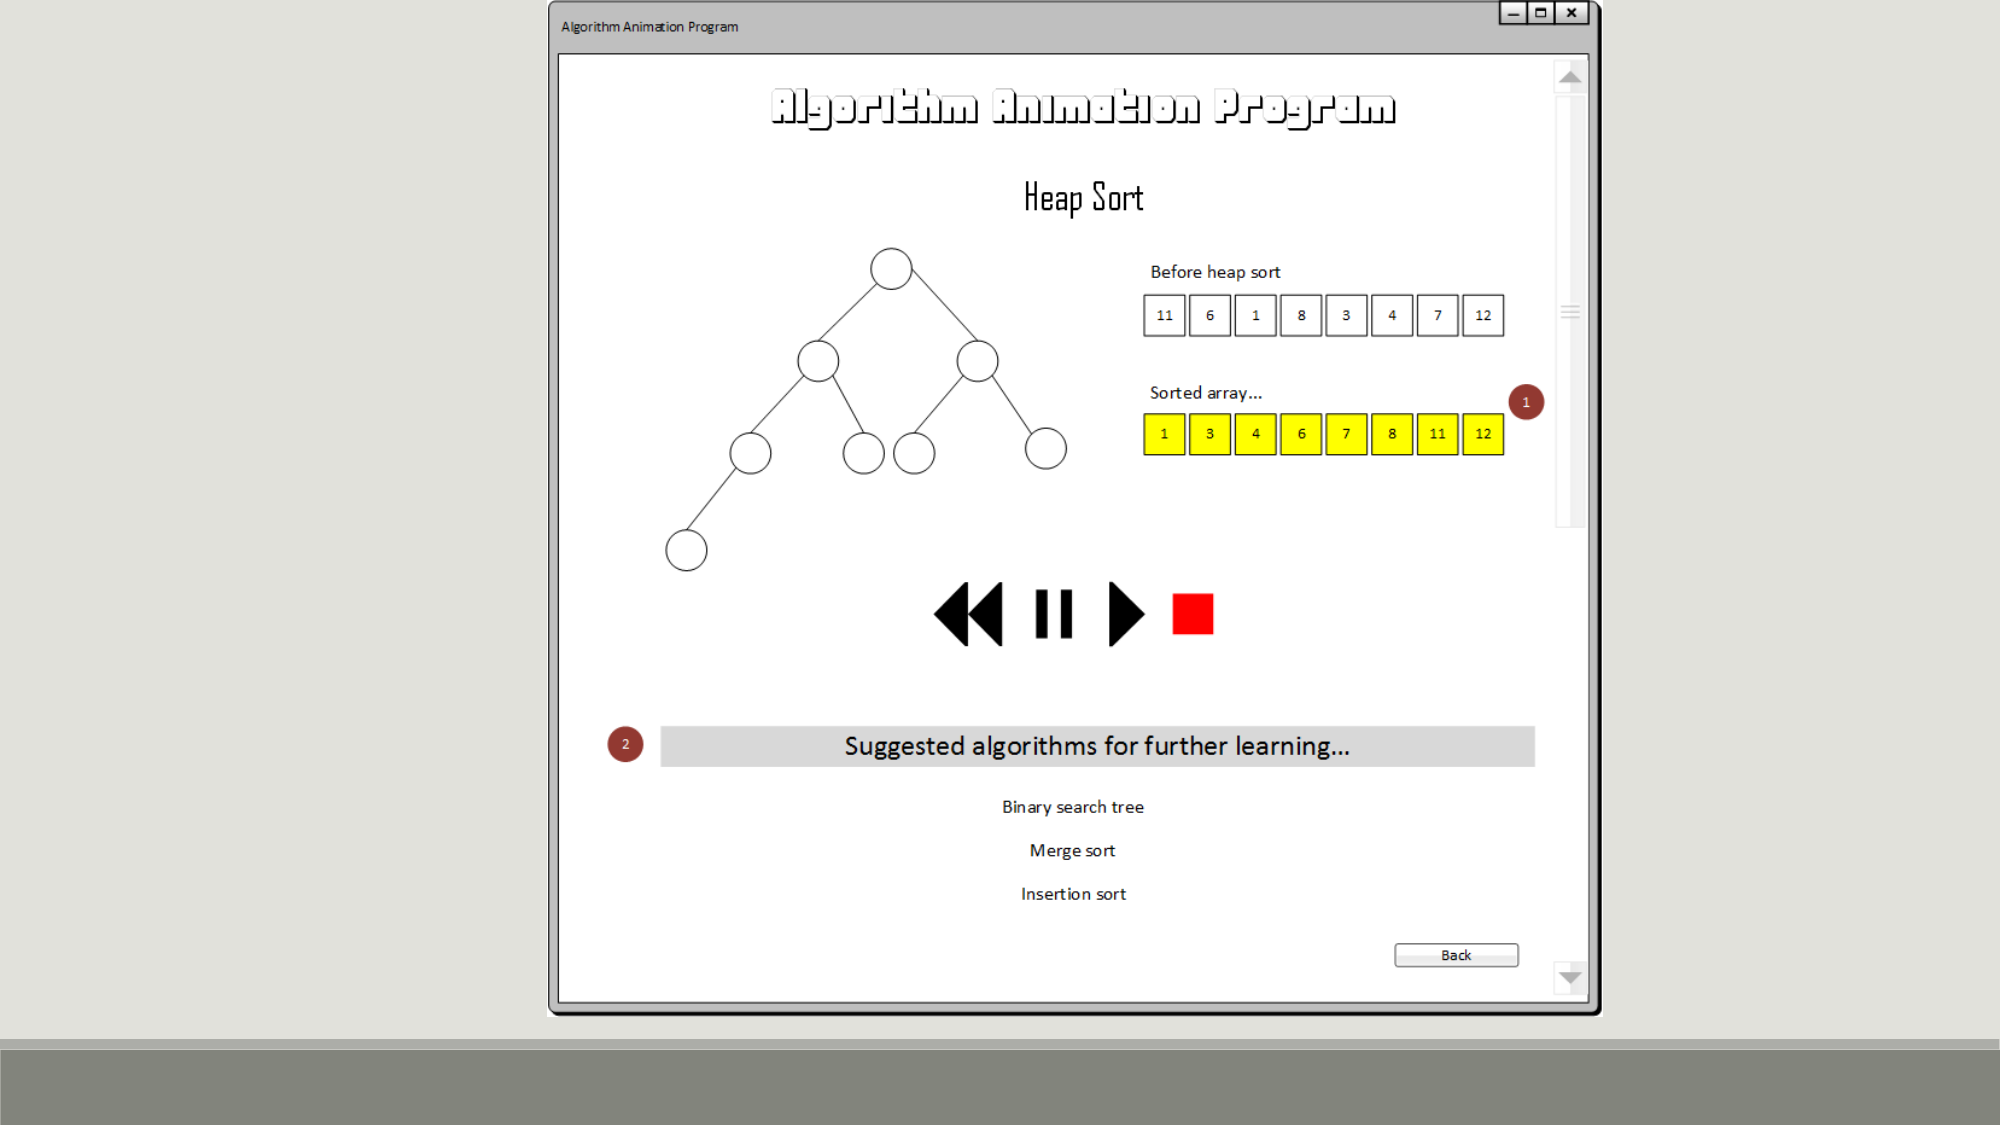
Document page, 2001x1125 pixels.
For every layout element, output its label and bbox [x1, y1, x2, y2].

picture [546, 0, 1603, 1018]
